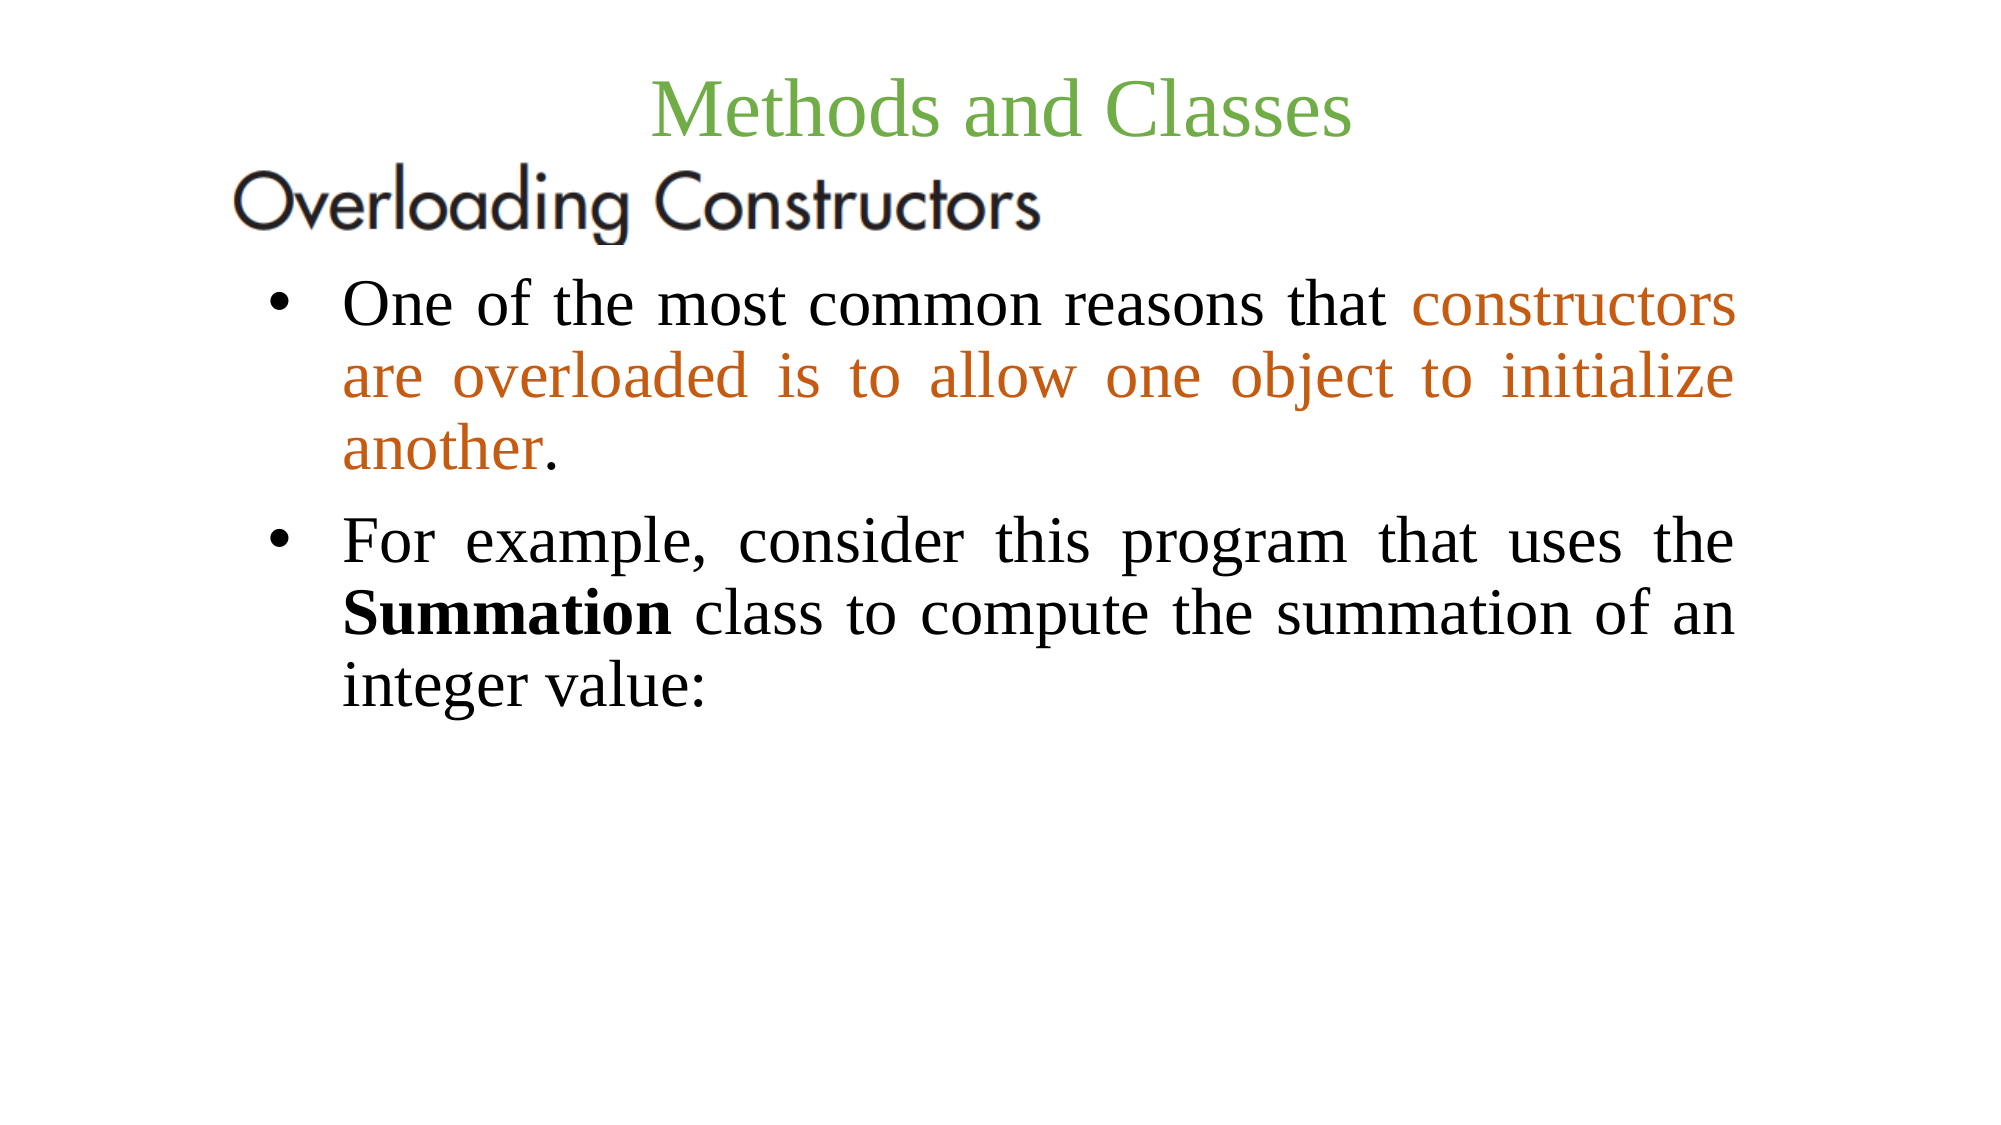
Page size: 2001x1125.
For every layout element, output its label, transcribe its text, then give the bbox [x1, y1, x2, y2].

picture [222, 155, 1056, 245]
subtitle Methods and Classes One of the most common reasons that constructors are overloaded is to allow one object to initialize another. For example, consider this program that uses the Summation class to compute the summation of an integer value: [252, 56, 1753, 1055]
